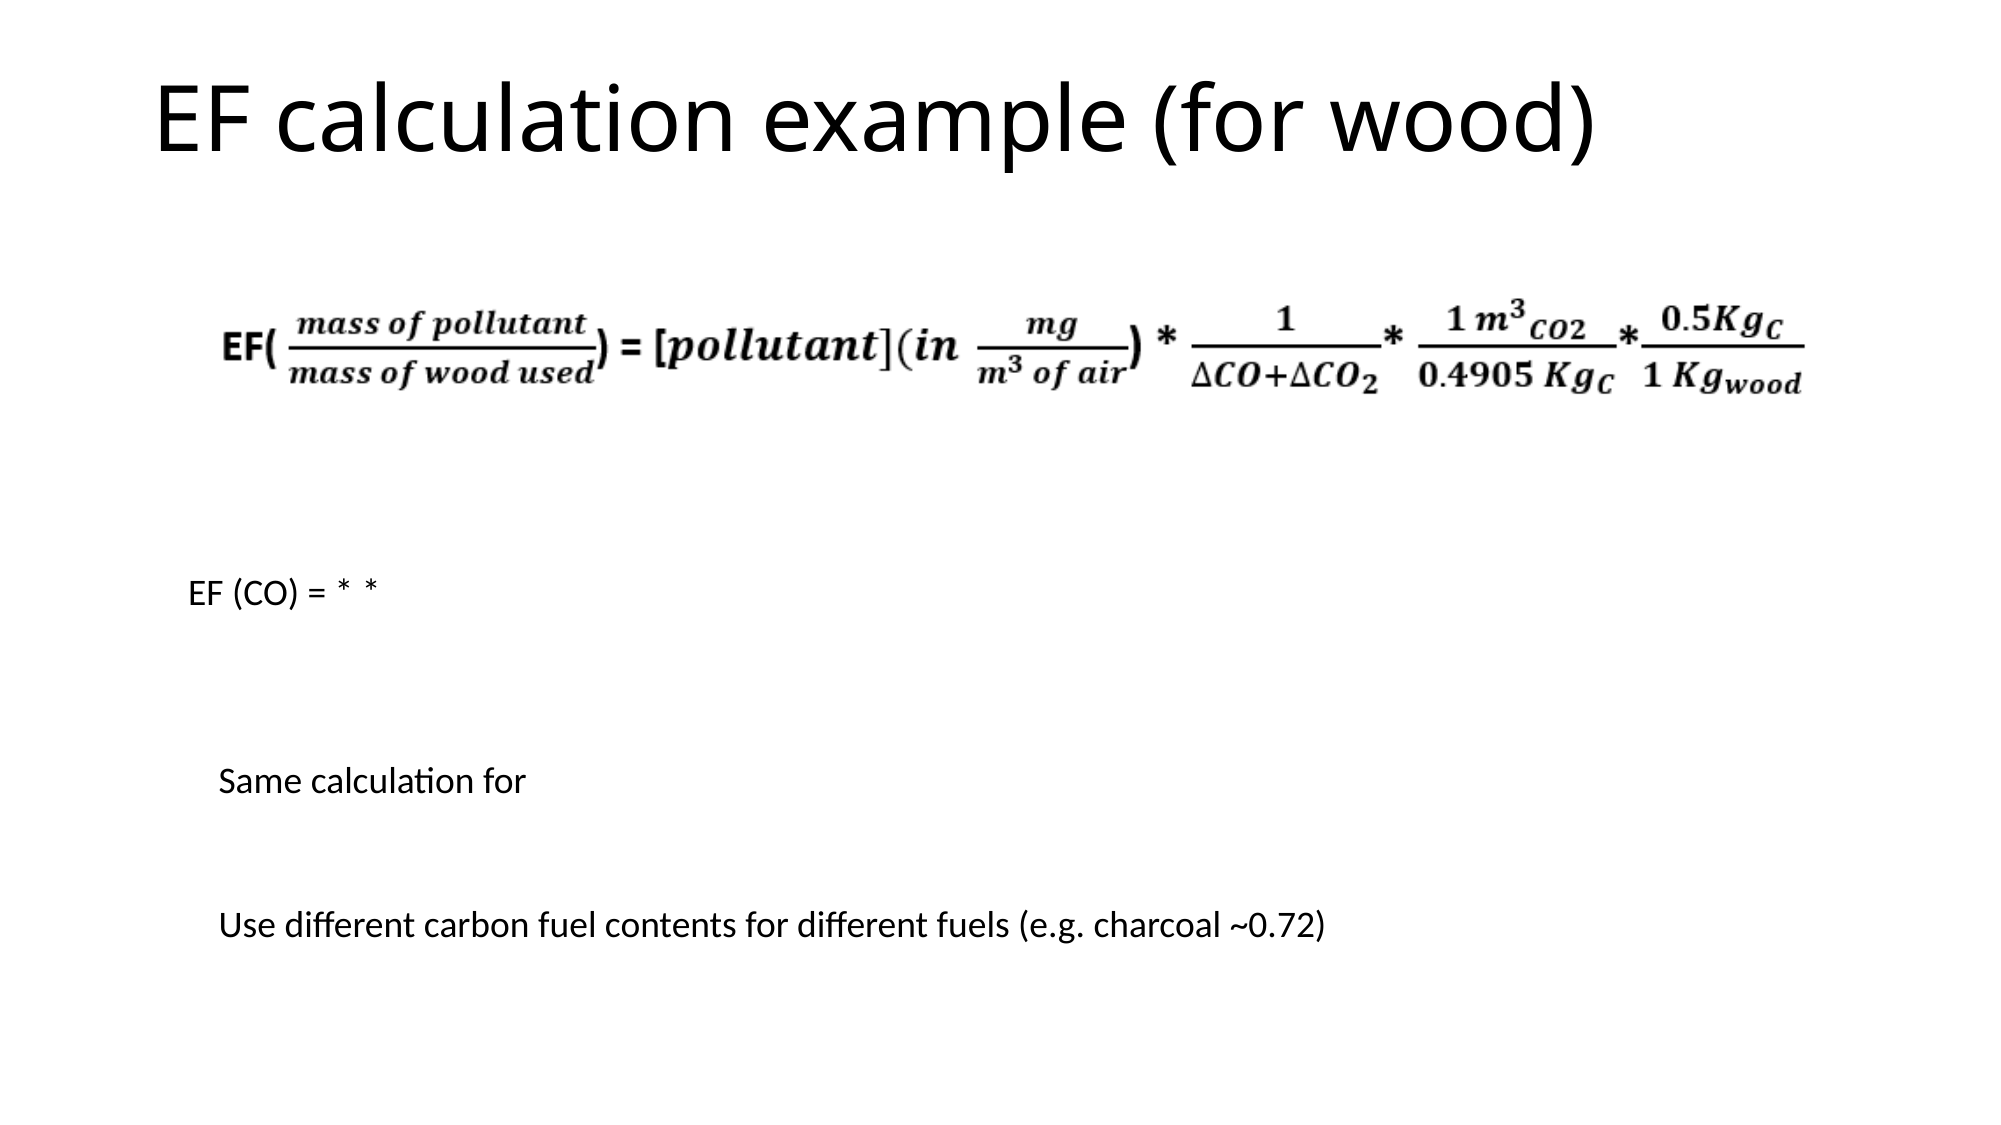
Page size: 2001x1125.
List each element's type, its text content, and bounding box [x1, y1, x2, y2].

title EF calculation example (for wood) [137, 59, 1863, 184]
text_box Use different carbon fuel contents for different fuels (e.g. charcoal ~0.72) [203, 892, 1748, 953]
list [203, 262, 1921, 499]
